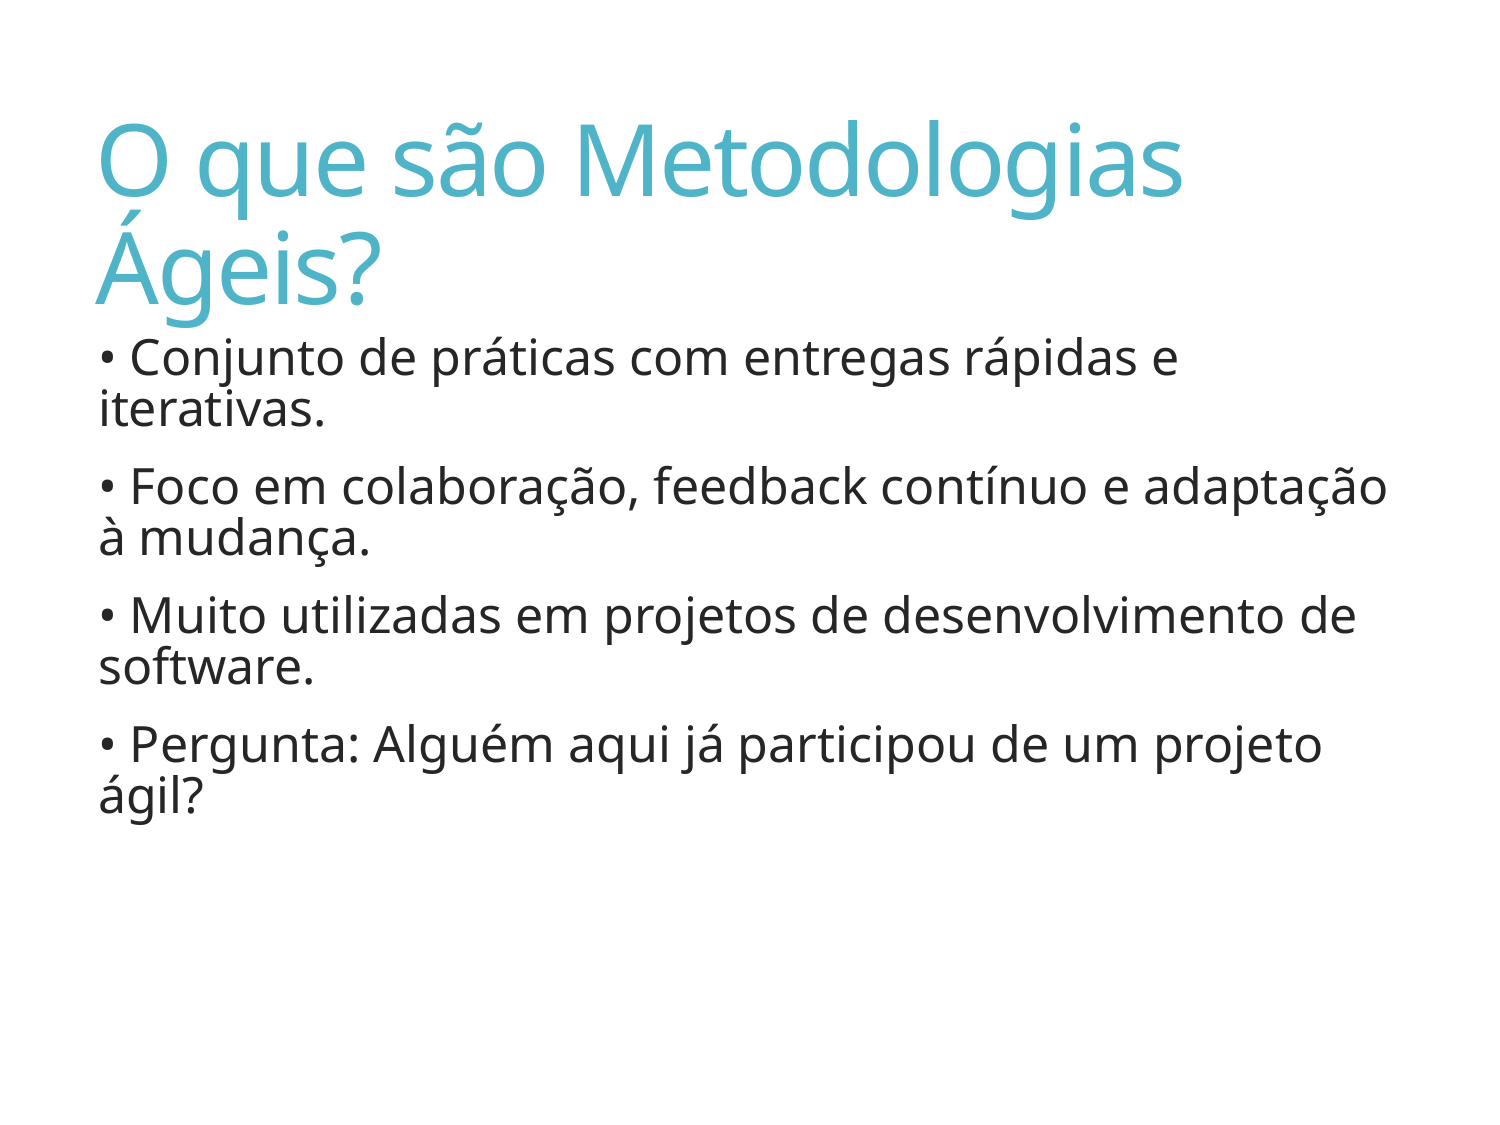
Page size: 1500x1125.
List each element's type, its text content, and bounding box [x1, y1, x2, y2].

title O que são Metodologias Ágeis? [80, 81, 1407, 354]
list • Conjunto de práticas com entregas rápidas e iterativas. • Foco em colaboração, feedback contínuo e adaptação à mudança. • Muito utilizadas em projetos de desenvolvimento de software. • Pergunta: Alguém aqui já participou de um projeto ágil? [83, 326, 1407, 945]
